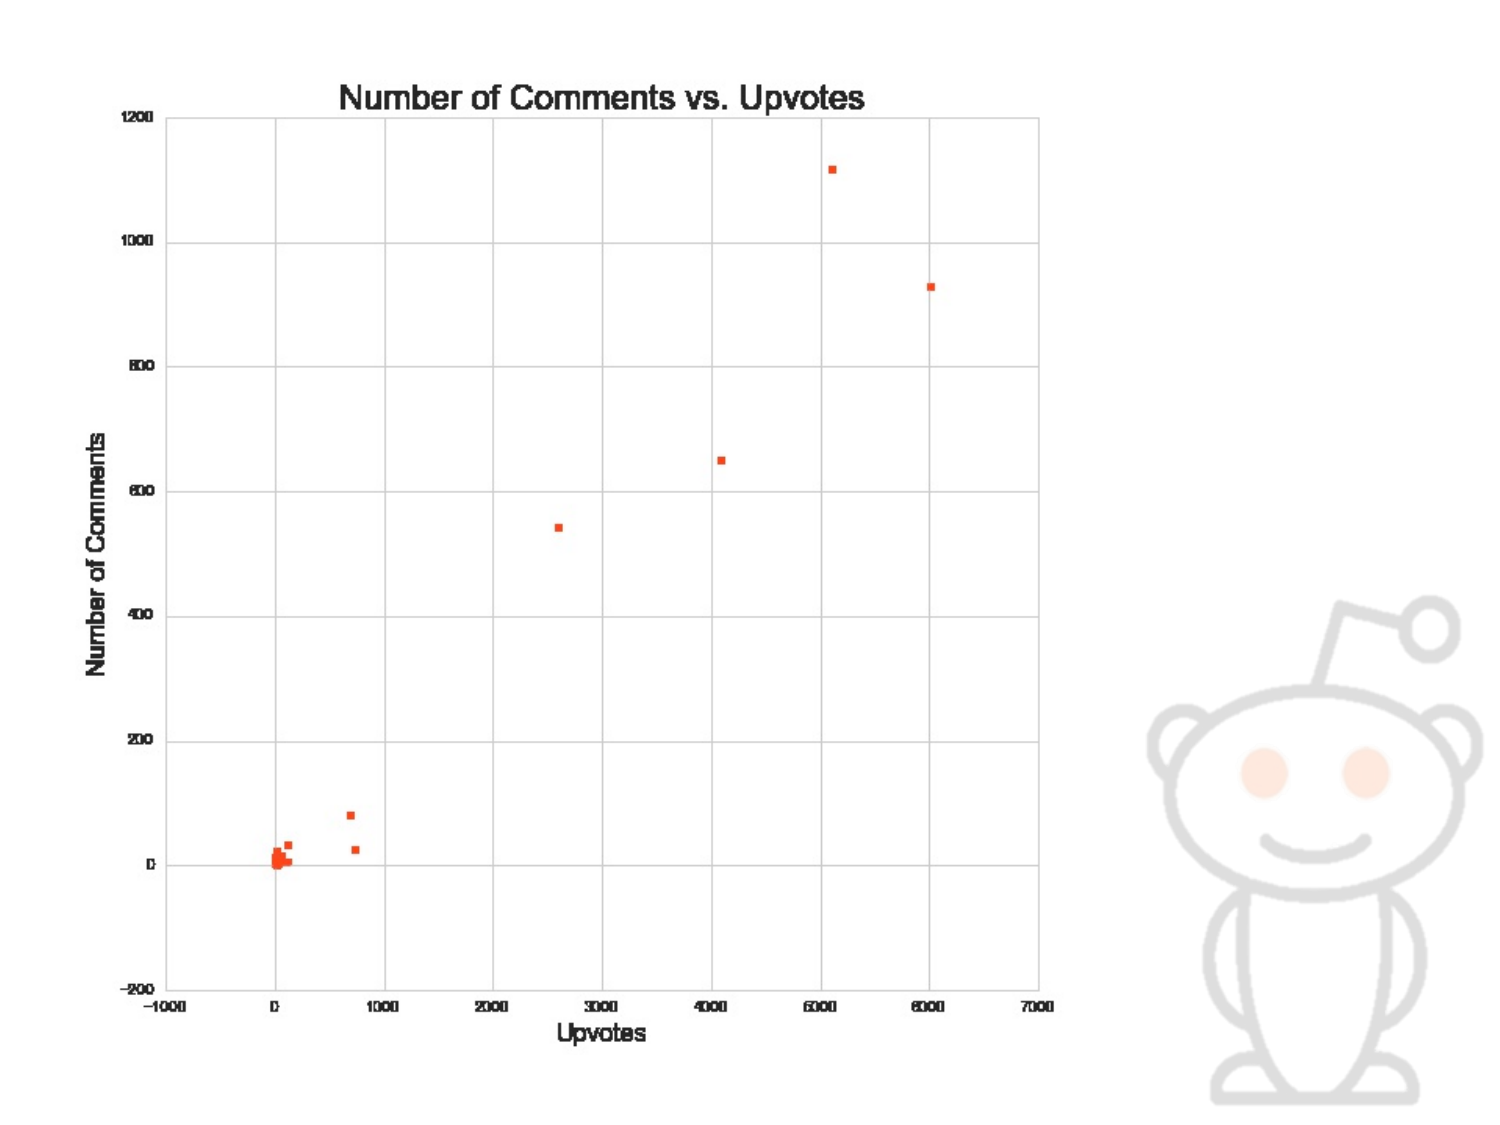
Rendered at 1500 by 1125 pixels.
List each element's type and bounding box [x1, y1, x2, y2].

picture [74, 70, 1067, 1055]
